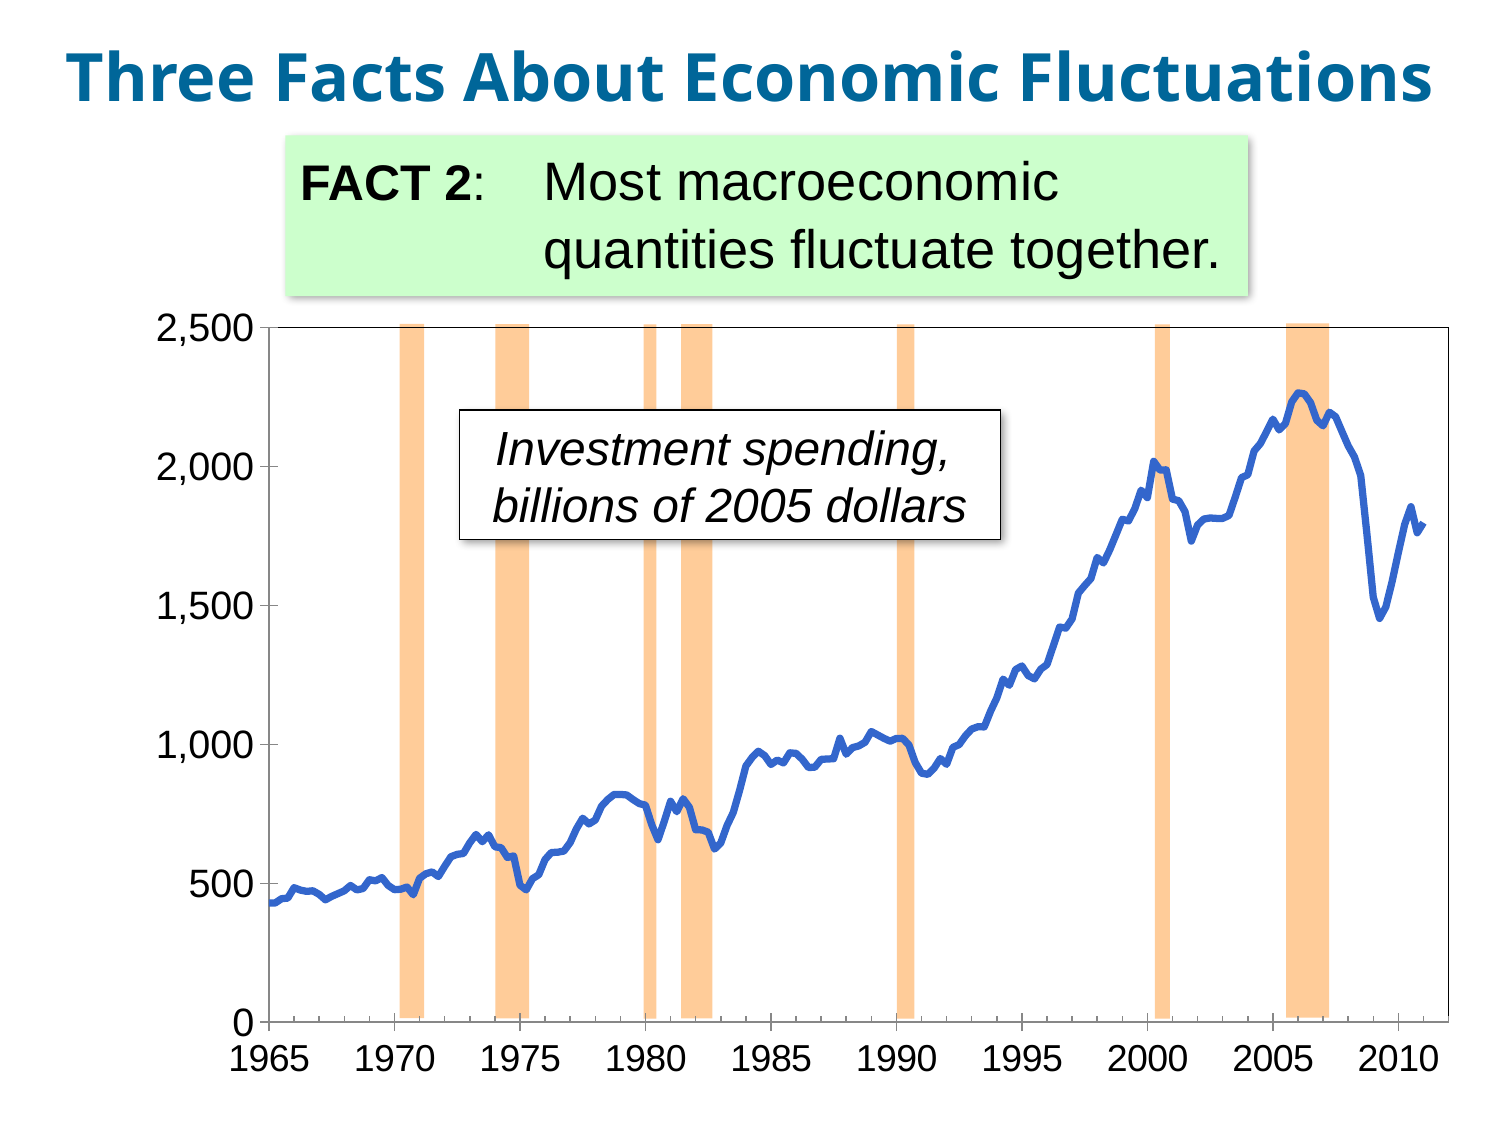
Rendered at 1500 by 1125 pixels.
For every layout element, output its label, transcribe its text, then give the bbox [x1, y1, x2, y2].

chart [128, 289, 1476, 1096]
text_box FACT 2: Most macroeconomic quantities fluctuate together. [285, 135, 1248, 287]
title Three Facts About Economic Fluctuations [0, 21, 1500, 128]
